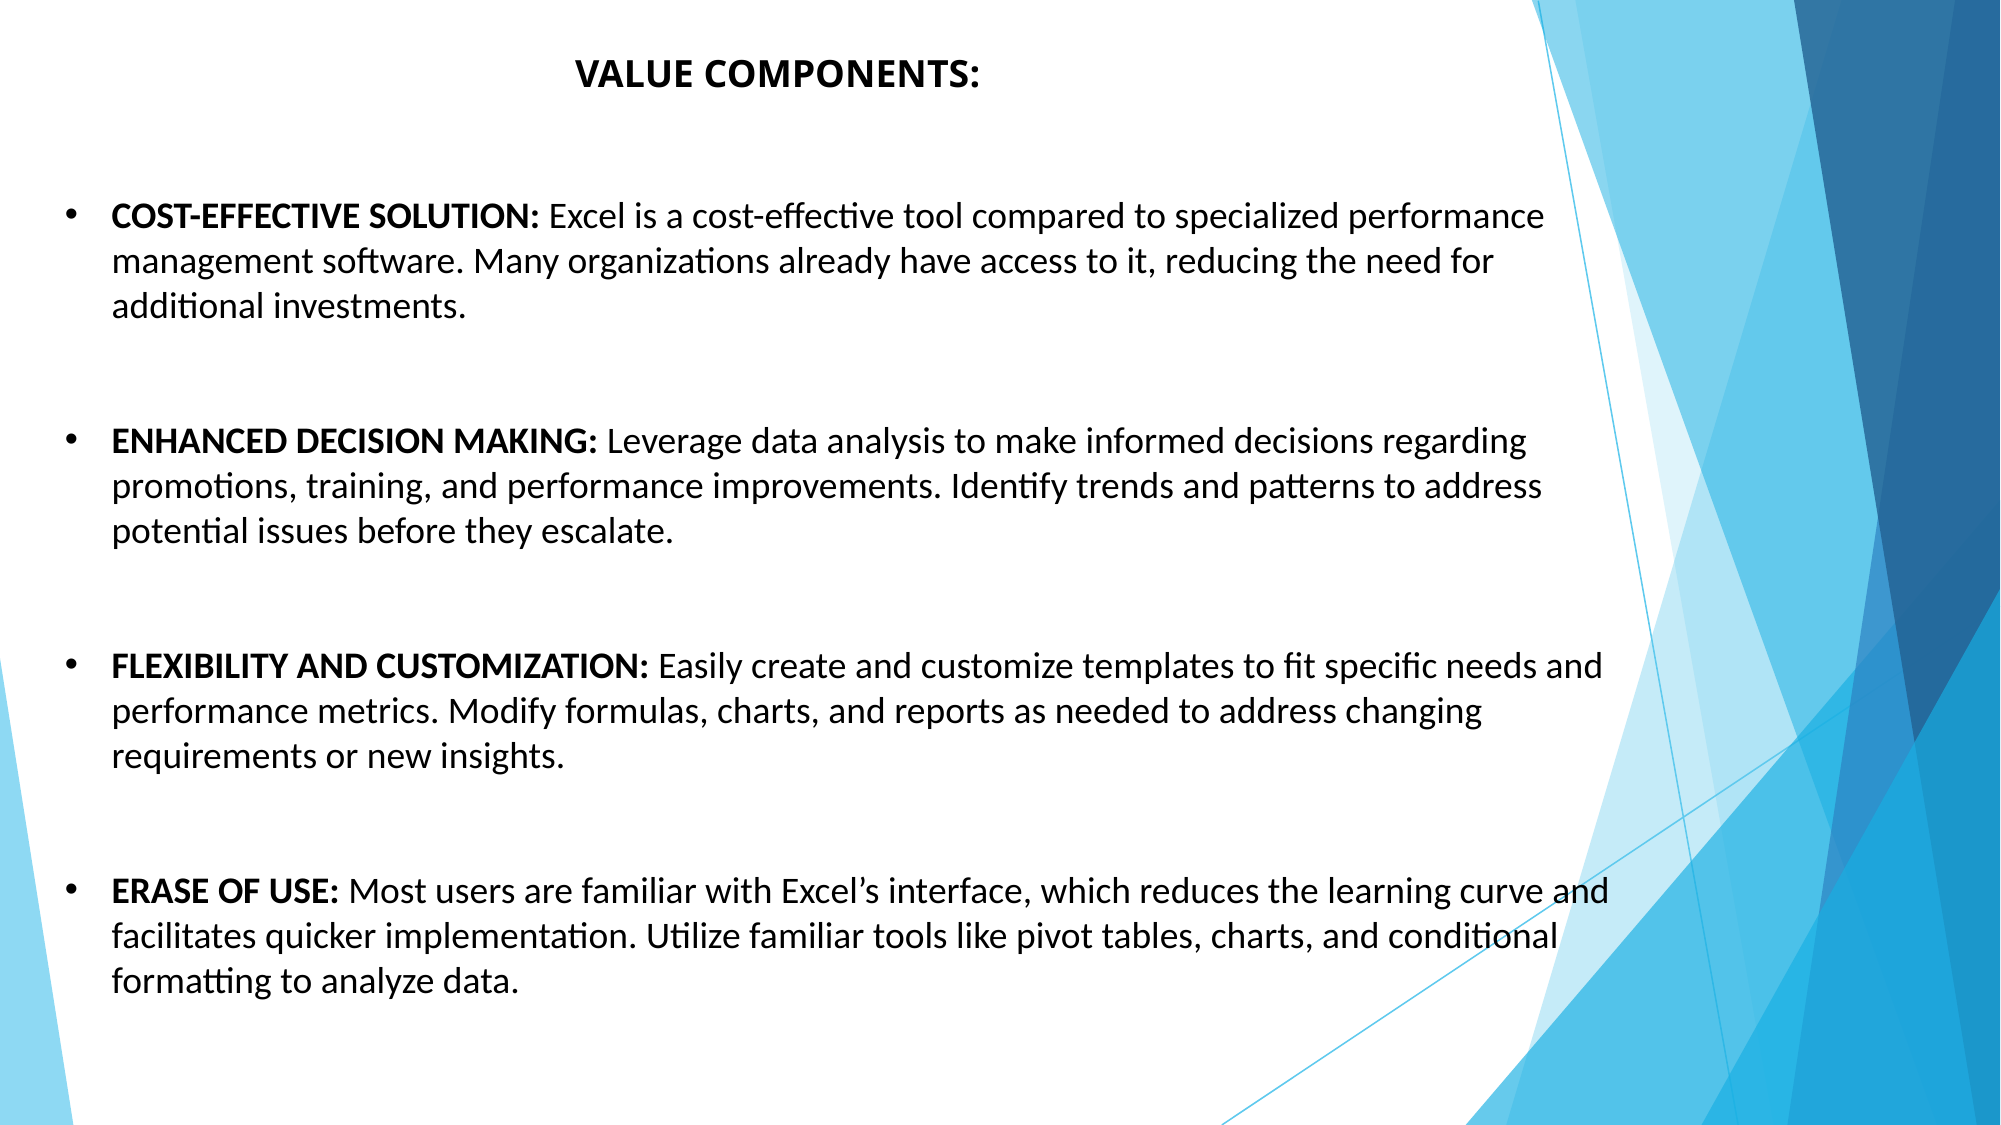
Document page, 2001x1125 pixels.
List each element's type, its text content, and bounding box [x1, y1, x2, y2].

title VALUE COMPONENTS: [575, 50, 2000, 96]
text_box COST-EFFECTIVE SOLUTION: Excel is a cost-effective tool compared to specialized performance management software. Many organizations already have access to it, reducing the need for additional investments. ENHANCED DECISION MAKING: Leverage data analysis to make informed decisions regarding promotions, training, and performance improvements. Identify trends and patterns to address potential issues before they escalate. FLEXIBILITY AND CUSTOMIZATION: Easily create and customize templates to fit specific needs and performance metrics. Modify formulas, charts, and reports as needed to address changing requirements or new insights. ERASE OF USE: Most users are familiar with Excel’s interface, which reduces the learning curve and facilitates quicker implementation. Utilize familiar tools like pivot tables, charts, and conditional formatting to analyze data. [50, 183, 1663, 1054]
